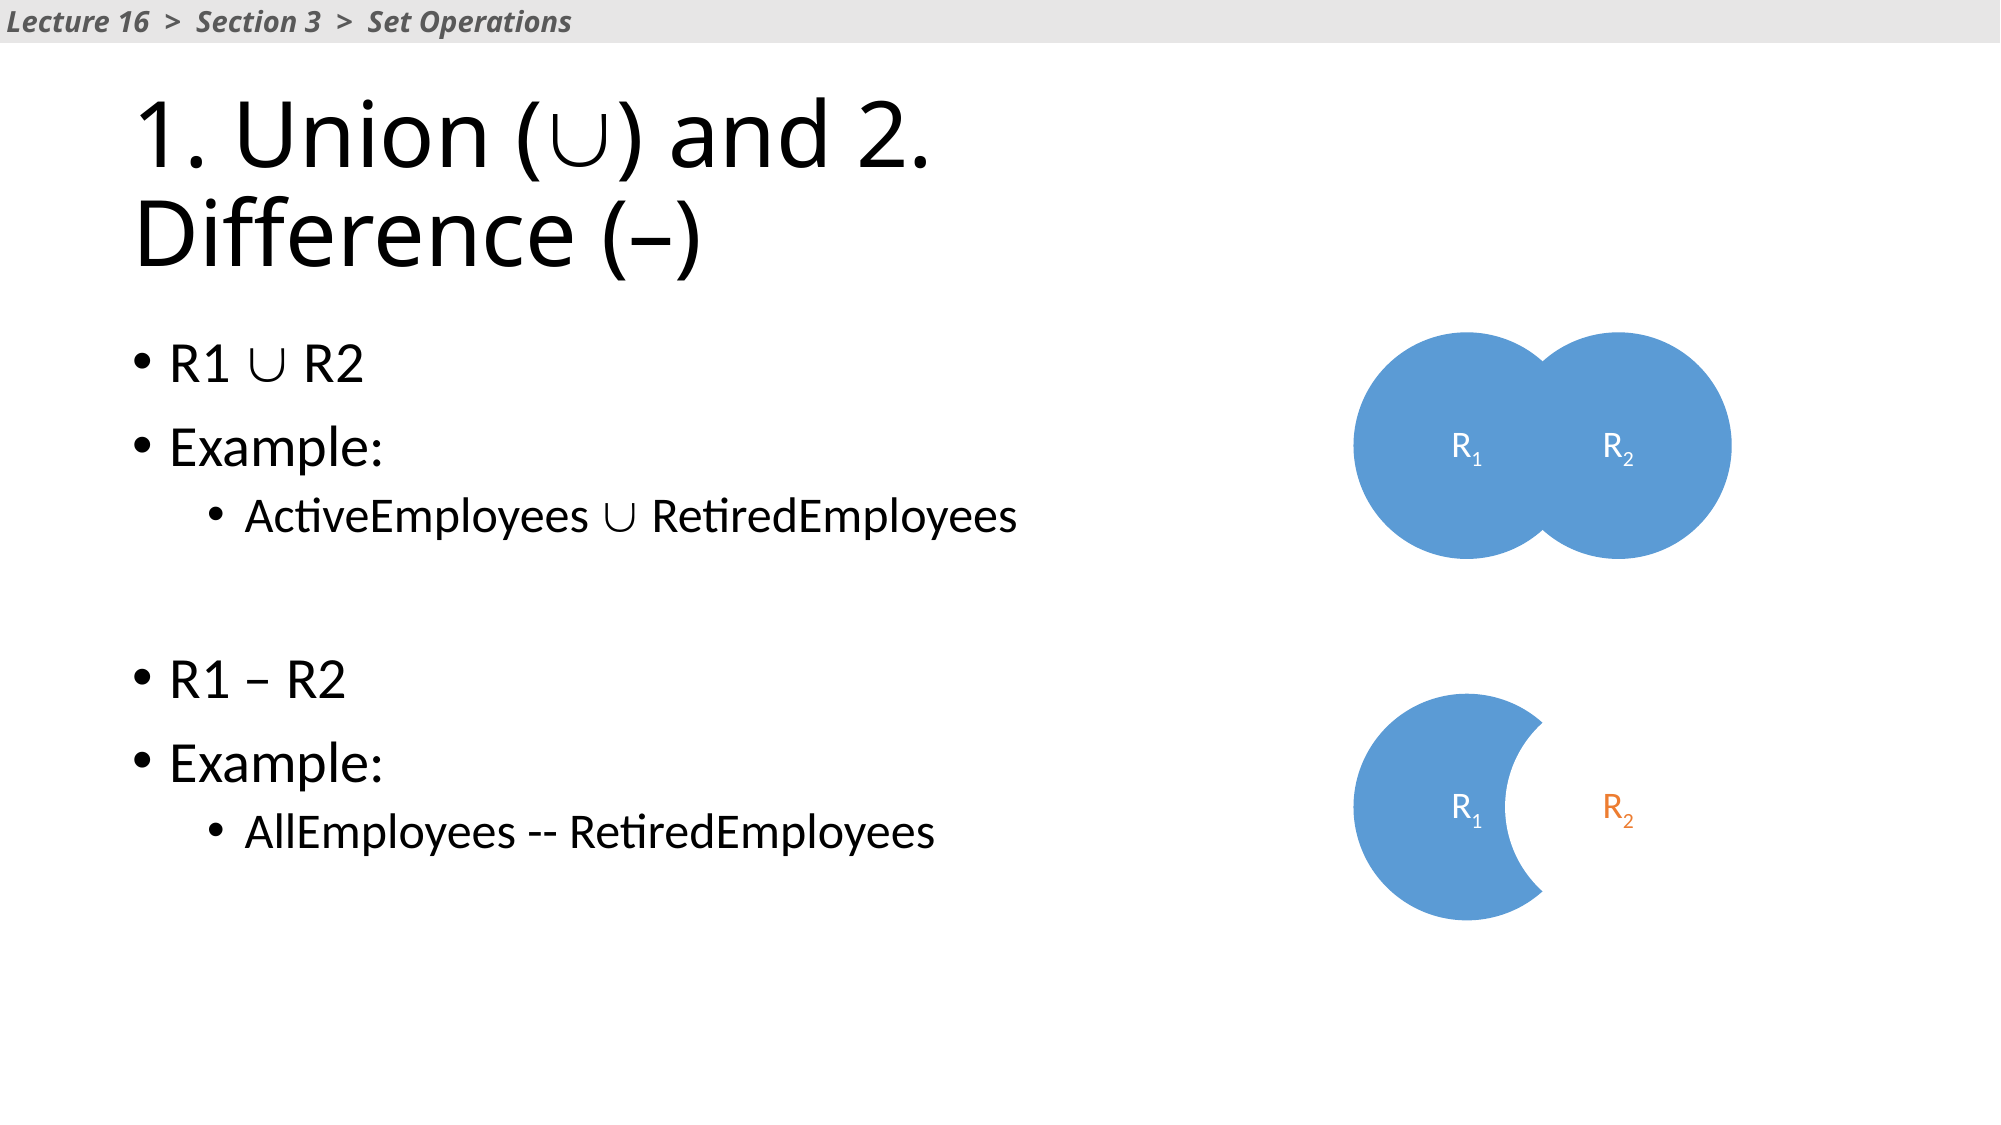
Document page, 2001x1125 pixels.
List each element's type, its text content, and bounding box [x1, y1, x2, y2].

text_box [1353, 693, 1732, 921]
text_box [1353, 332, 1732, 559]
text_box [0, 0, 2000, 47]
title 1. Union () and 2. Difference (–) [117, 112, 1393, 263]
list R1  R2 Example: ActiveEmployees  RetiredEmployees R1 – R2 Example: AllEmployees -- RetiredEmployees [117, 324, 1663, 1063]
